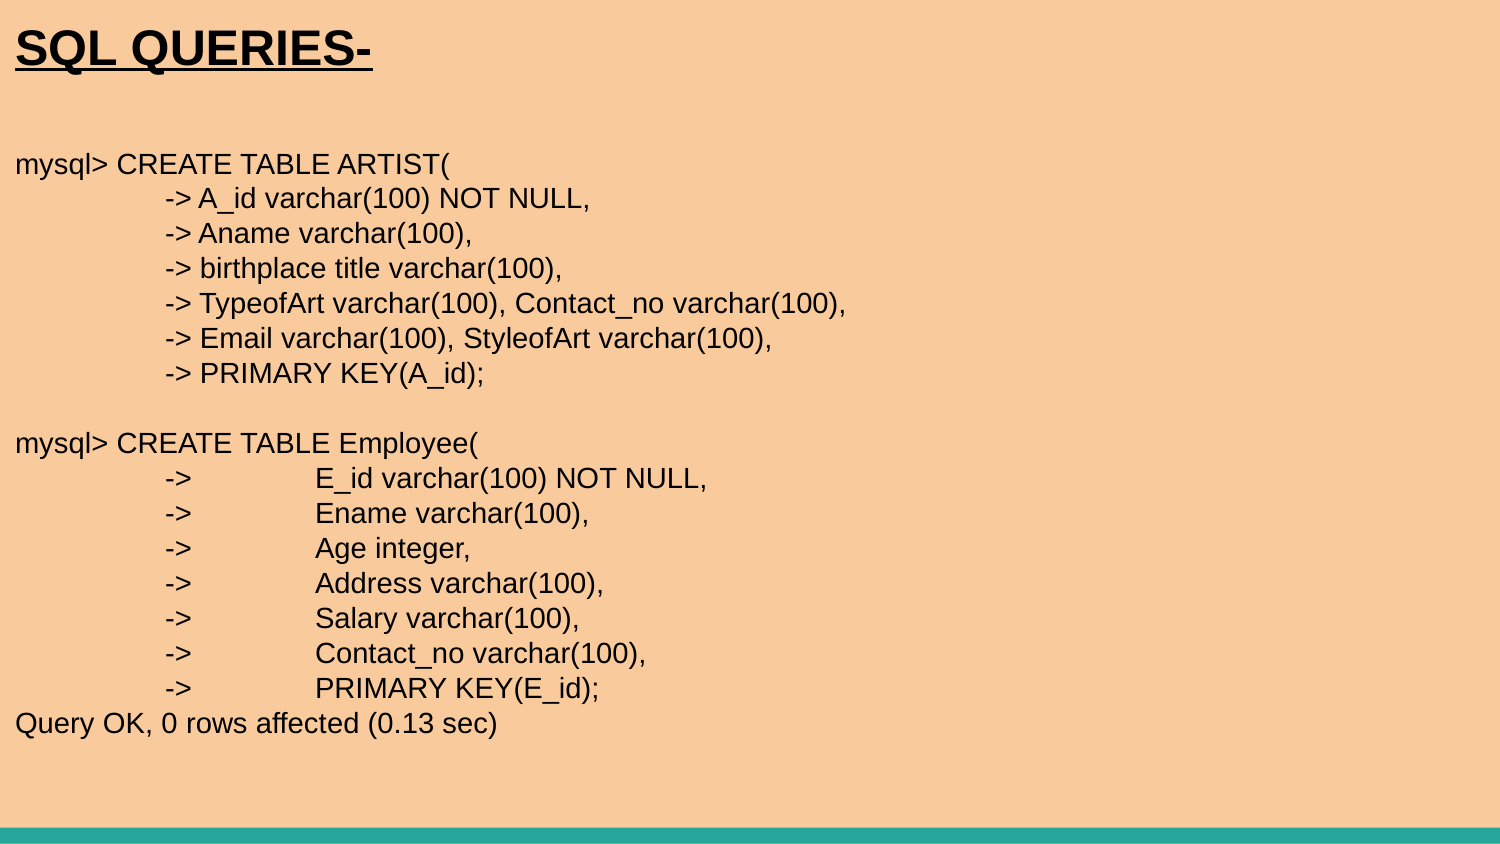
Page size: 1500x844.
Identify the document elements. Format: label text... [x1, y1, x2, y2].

title SQL QUERIES- mysql> CREATE TABLE ARTIST( -> A_id varchar(100) NOT NULL, -> Aname varchar(100), -> birthplace title varchar(100), -> TypeofArt varchar(100), Contact_no varchar(100), -> Email varchar(100), StyleofArt varchar(100), -> PRIMARY KEY(A_id); mysql> CREATE TABLE Employee( -> E_id varchar(100) NOT NULL, -> Ename varchar(100), -> Age integer, -> Address varchar(100), -> Salary varchar(100), -> Contact_no varchar(100), -> PRIMARY KEY(E_id); Query OK, 0 rows affected (0.13 sec) [0, 0, 1500, 830]
